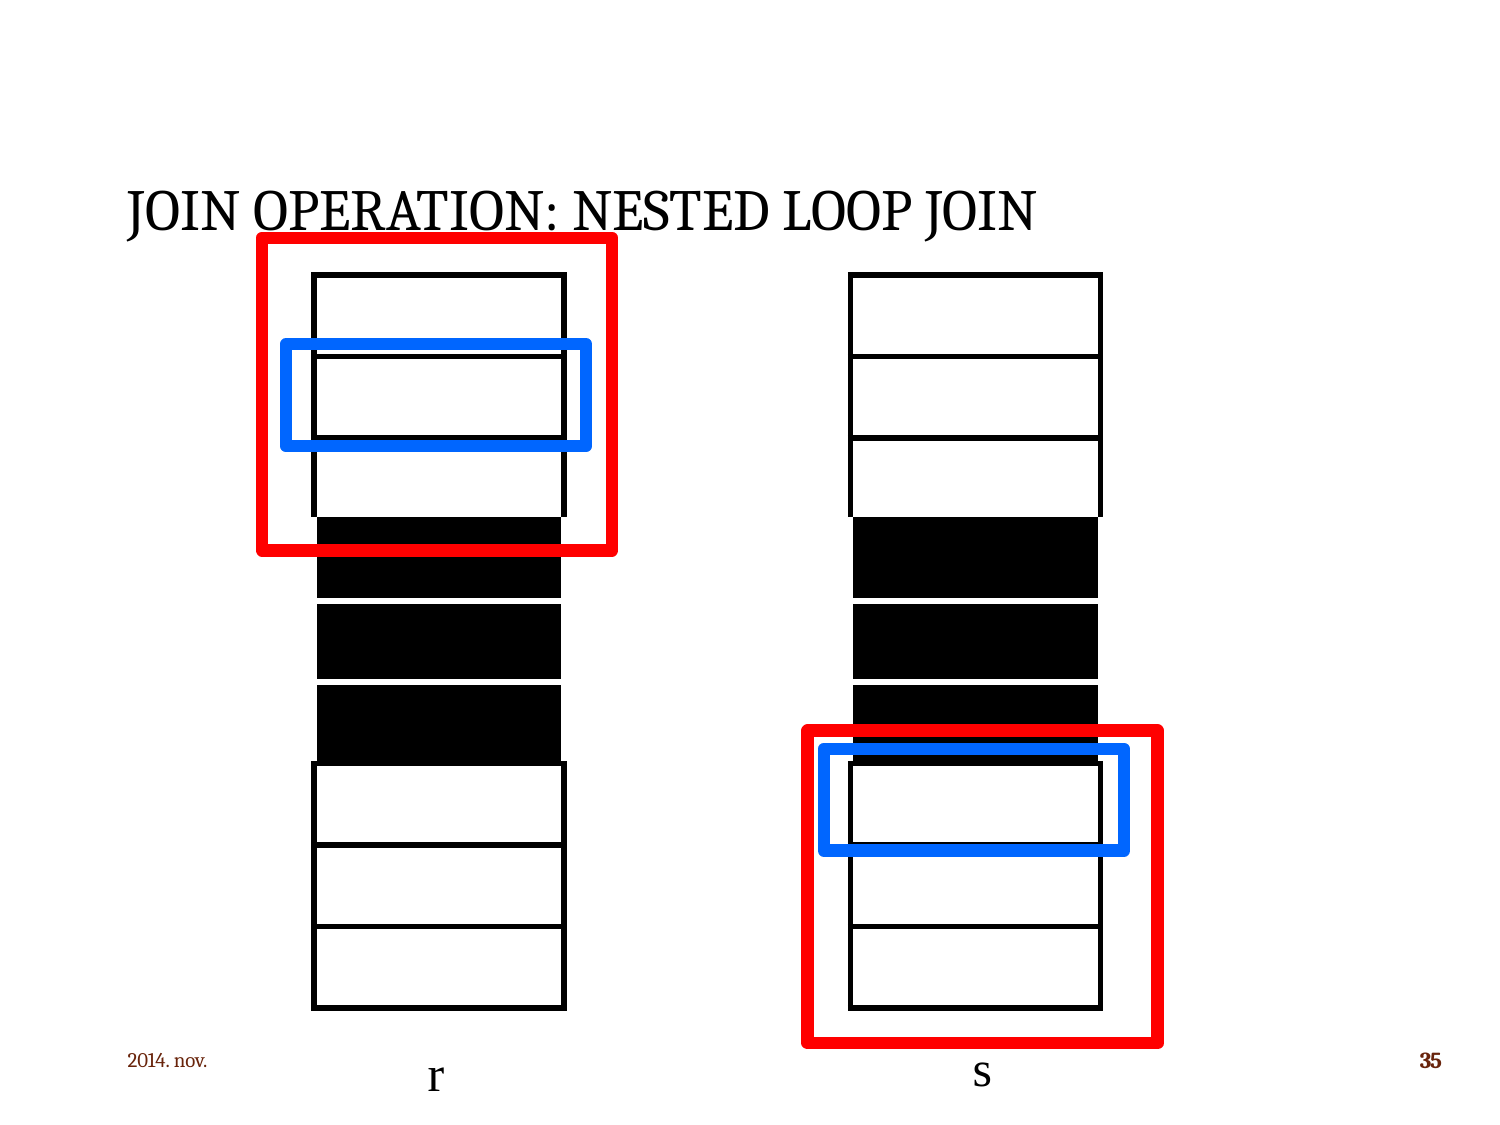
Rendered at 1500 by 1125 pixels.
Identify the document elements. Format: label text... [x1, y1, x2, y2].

text_box s [957, 1044, 1008, 1104]
table_cell [853, 441, 1098, 517]
table_cell [317, 551, 561, 598]
text_box r [412, 1033, 460, 1109]
table_cell [853, 604, 1098, 679]
table_cell [317, 766, 561, 842]
table_cell [317, 848, 561, 924]
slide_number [112, 1028, 516, 1089]
table_cell [317, 929, 561, 1005]
text_box [261, 237, 613, 551]
text_box [807, 730, 1159, 1044]
table_cell [853, 685, 1098, 730]
table_cell [317, 604, 561, 679]
table_cell [853, 359, 1098, 435]
slide_number 35 [1391, 1028, 1471, 1089]
table_cell [317, 685, 561, 761]
table_header [853, 278, 1098, 354]
text_box [285, 343, 587, 447]
text_box [823, 748, 1125, 852]
title Join operation: Nested loop join [112, 79, 1388, 344]
table_cell [853, 522, 1098, 598]
